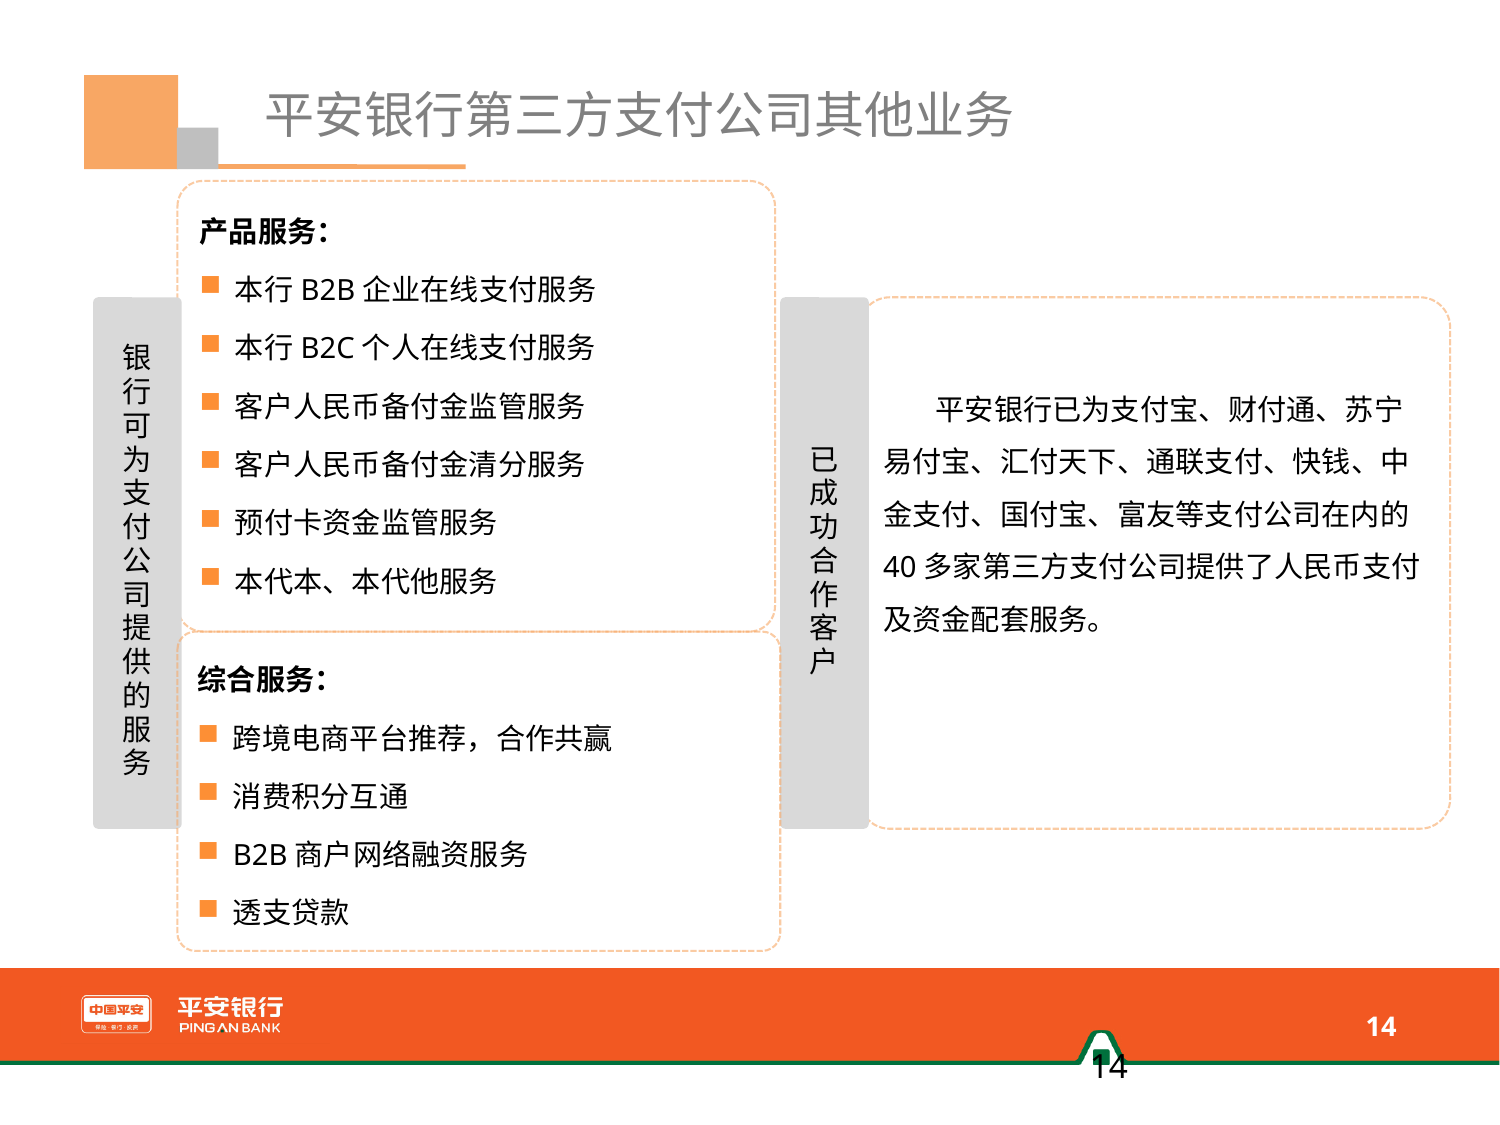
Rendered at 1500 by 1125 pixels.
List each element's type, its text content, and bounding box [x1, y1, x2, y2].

slide_number 14 [1074, 1042, 1425, 1103]
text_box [83, 74, 1243, 179]
picture [0, 968, 1500, 1065]
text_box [92, 180, 1451, 952]
picture [1425, 1054, 1500, 1065]
text_box 14 [1350, 983, 1500, 1054]
